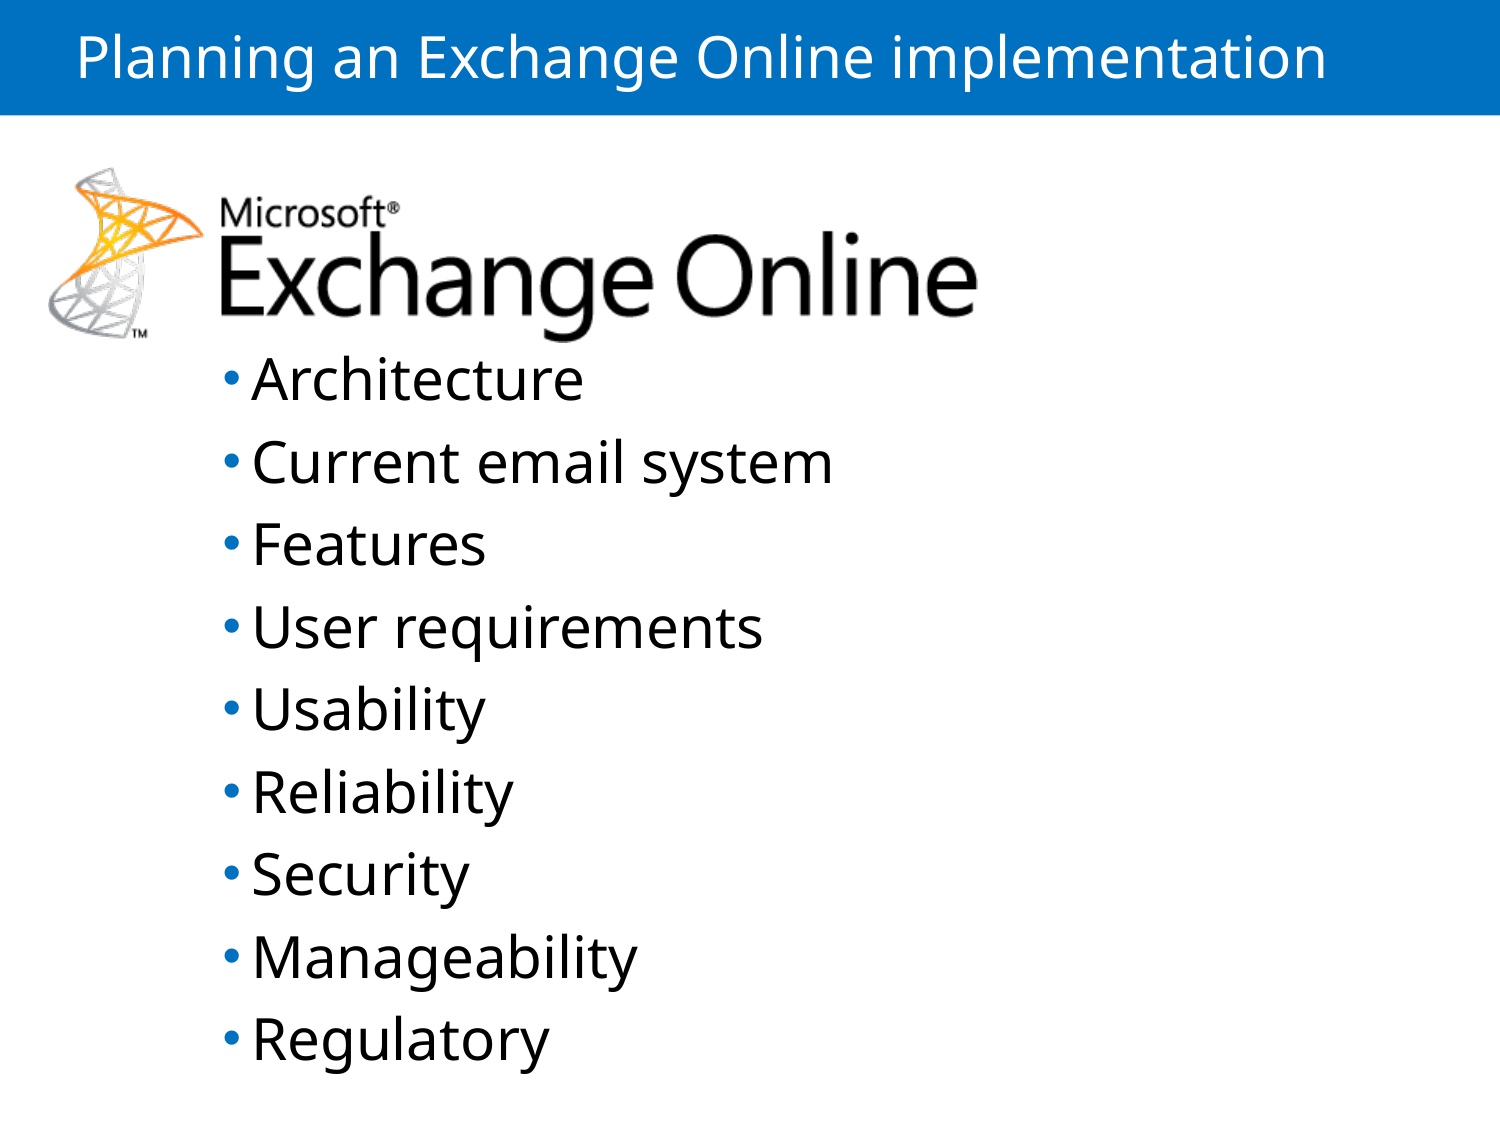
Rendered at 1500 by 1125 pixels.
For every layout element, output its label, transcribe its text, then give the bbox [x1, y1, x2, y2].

picture [48, 167, 978, 343]
title Planning an Exchange Online implementation [75, 0, 1351, 122]
text_box Architecture Current email system Features User requirements Usability Reliability Security Manageability Regulatory [222, 351, 887, 1092]
